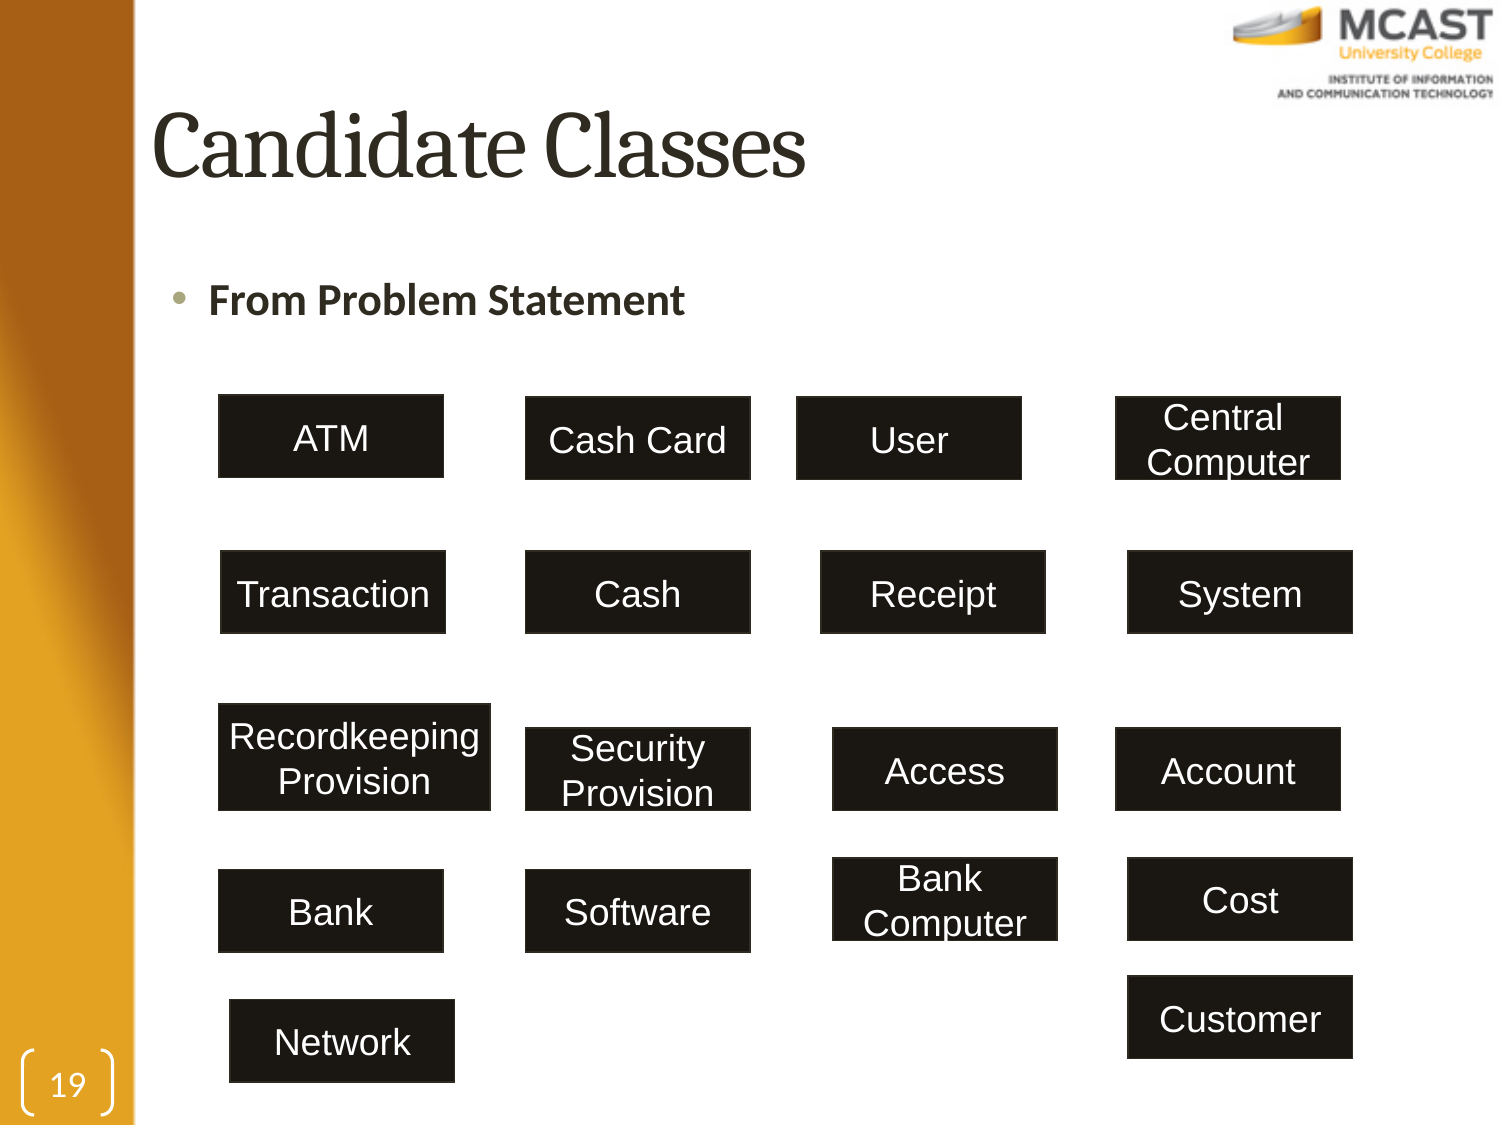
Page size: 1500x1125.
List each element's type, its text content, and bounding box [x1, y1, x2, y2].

text_box Access [832, 727, 1058, 811]
text_box Recordkeeping Provision [218, 704, 491, 811]
picture [0, 0, 1500, 1125]
text_box Account [1116, 727, 1341, 811]
text_box System [1128, 550, 1353, 634]
text_box Transaction [220, 550, 446, 634]
text_box Cost [1128, 857, 1353, 941]
text_box Central Computer [1116, 397, 1341, 480]
text_box Security Provision [525, 727, 750, 811]
title Candidate Classes [137, 45, 1263, 233]
text_box User [797, 397, 1022, 480]
text_box Receipt [820, 550, 1046, 634]
slide_number 19 [20, 1048, 115, 1117]
text_box ATM [219, 394, 444, 478]
text_box Software [525, 869, 750, 952]
list From Problem Statement [137, 262, 1500, 1050]
text_box Bank Computer [832, 857, 1058, 941]
text_box Cash Card [525, 397, 750, 480]
text_box Bank [218, 869, 443, 952]
text_box Network [230, 999, 455, 1082]
text_box Customer [1128, 976, 1353, 1059]
text_box Cash [525, 550, 750, 634]
